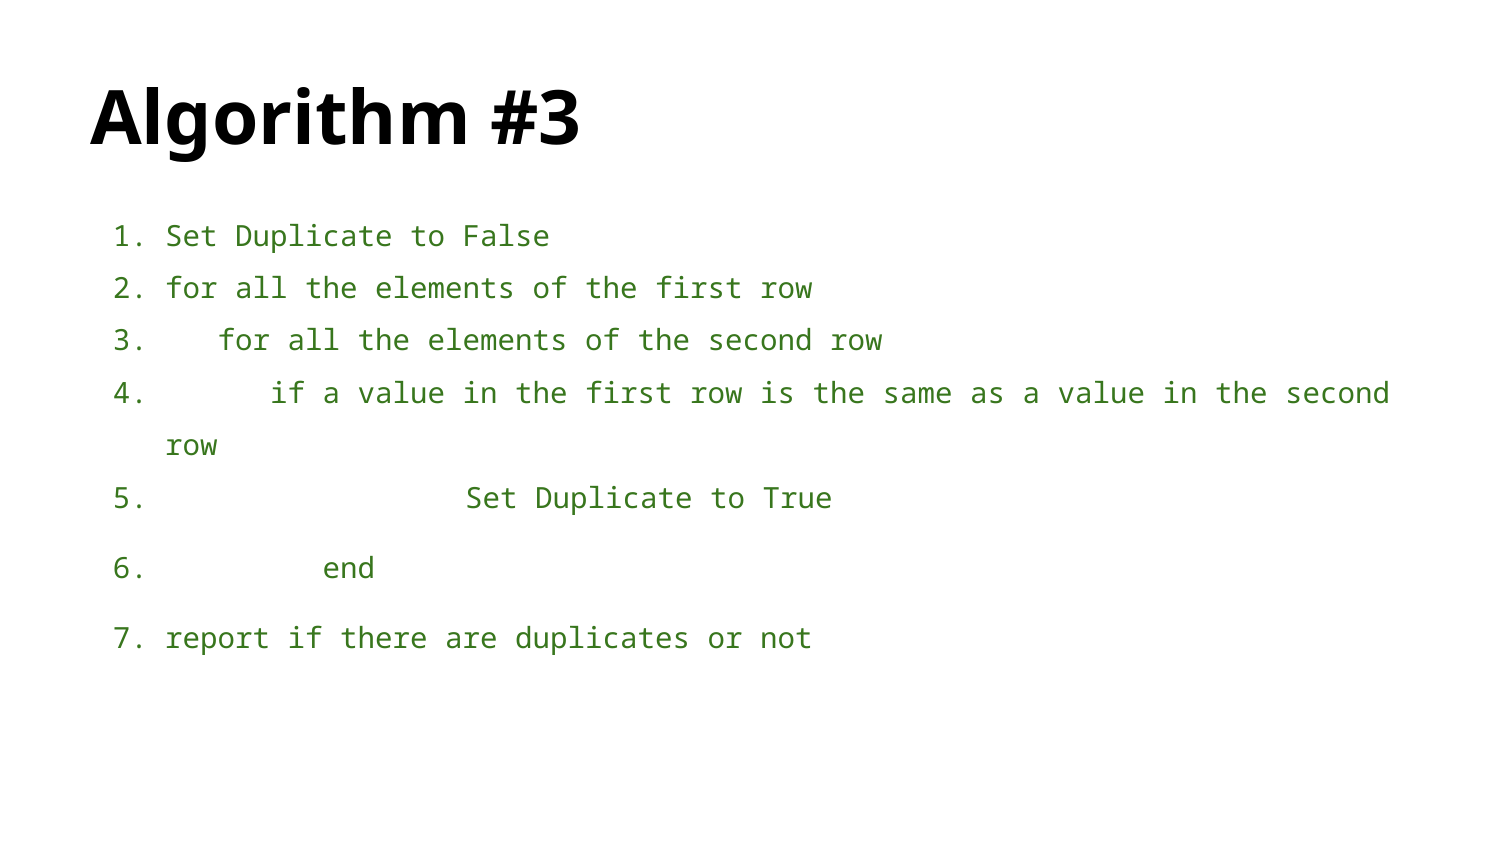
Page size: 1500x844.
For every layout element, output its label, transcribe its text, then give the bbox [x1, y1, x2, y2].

list Set Duplicate to False for all the elements of the first row for all the elements of the second row if a value in the first row is the same as a value in the second row Set Duplicate to True end report if there are duplicates or not [75, 184, 1425, 796]
title Algorithm #3 [75, 33, 1425, 175]
